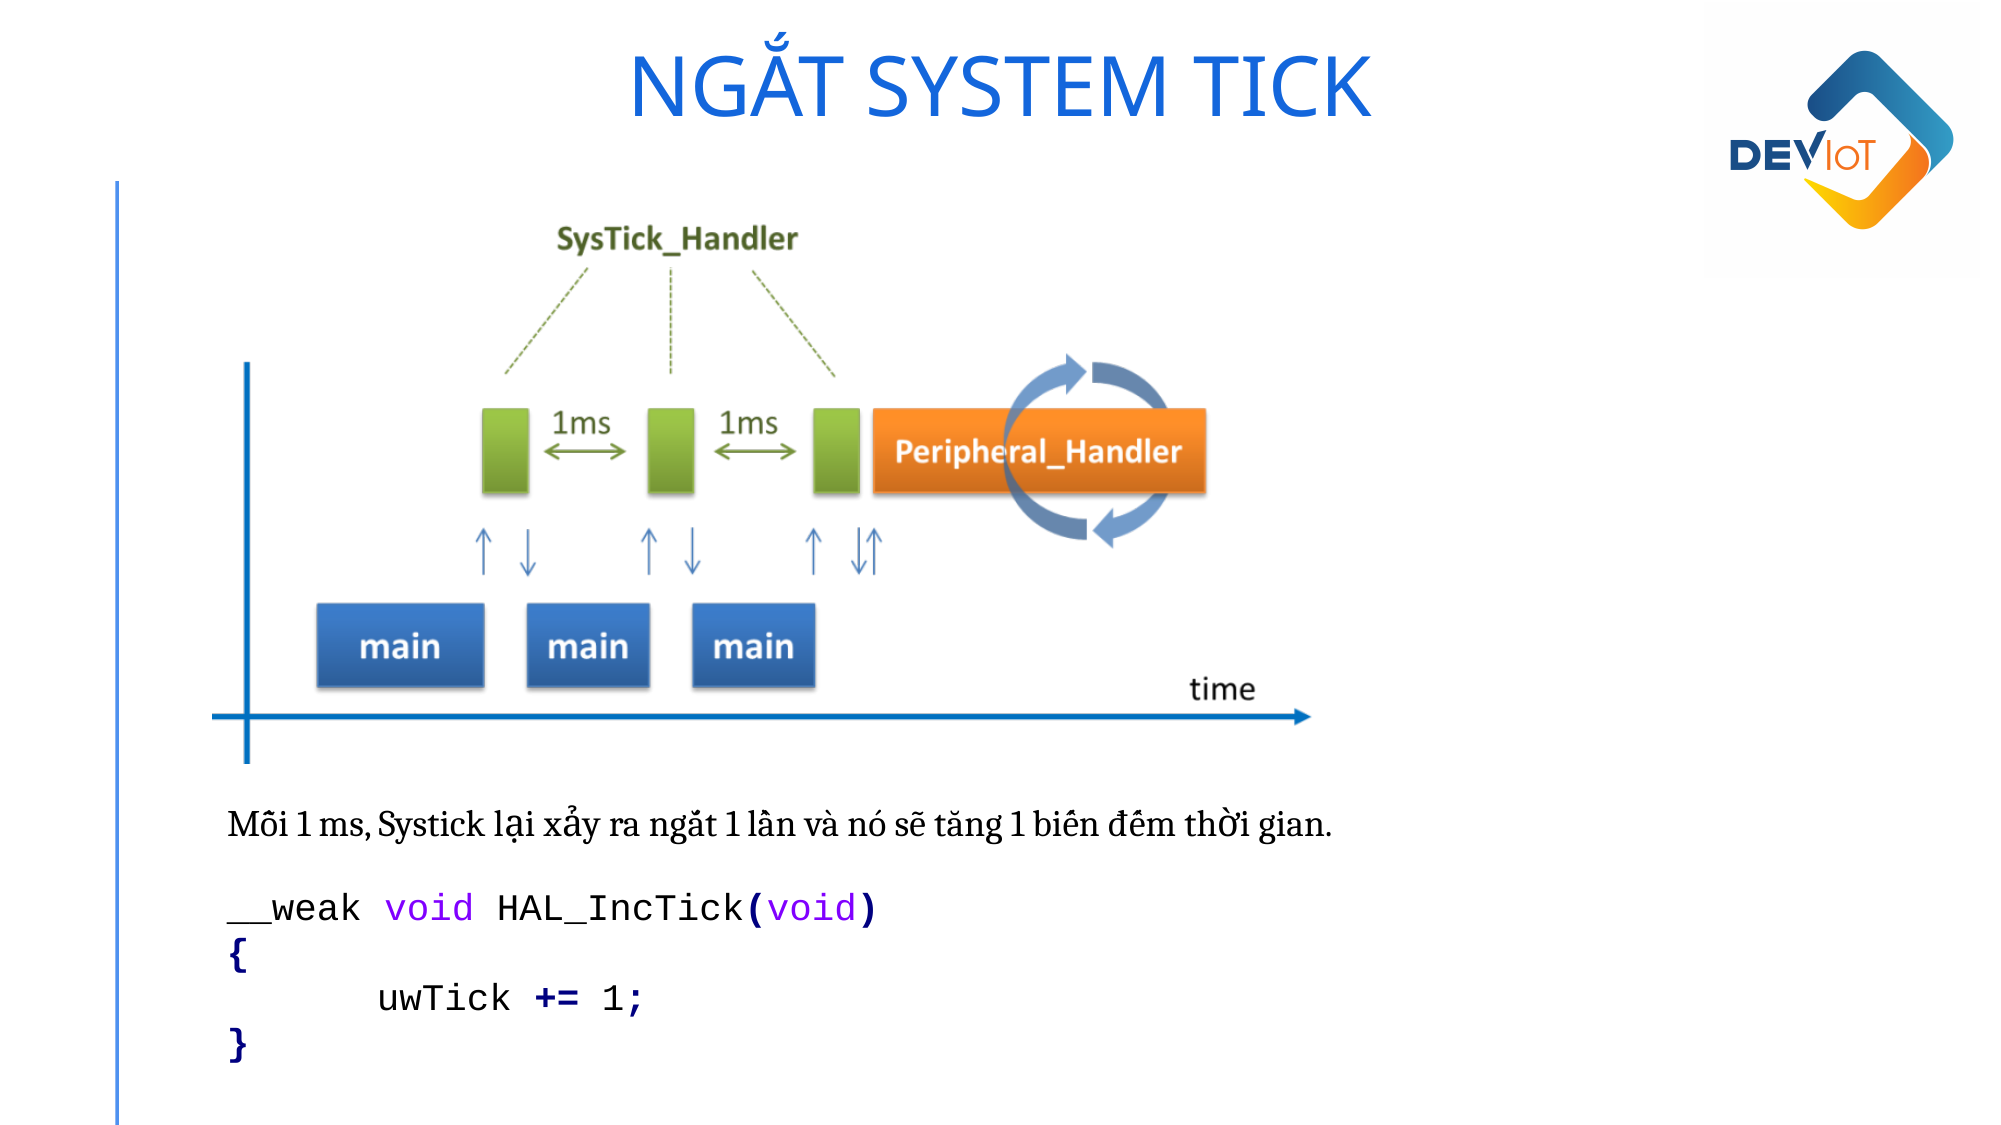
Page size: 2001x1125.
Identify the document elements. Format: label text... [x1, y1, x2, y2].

text_box __weak void HAL_IncTick(void) { uwTick += 1; } [212, 875, 1213, 1070]
text_box NGẮT SYSTEM TICK [251, 25, 1749, 141]
text_box Mỗi 1 ms, Systick lại xảy ra ngắt 1 lần và nó sẽ tăng 1 biến đếm thời gian. [212, 791, 1436, 896]
picture [212, 205, 1329, 764]
picture [1704, 2, 1980, 278]
